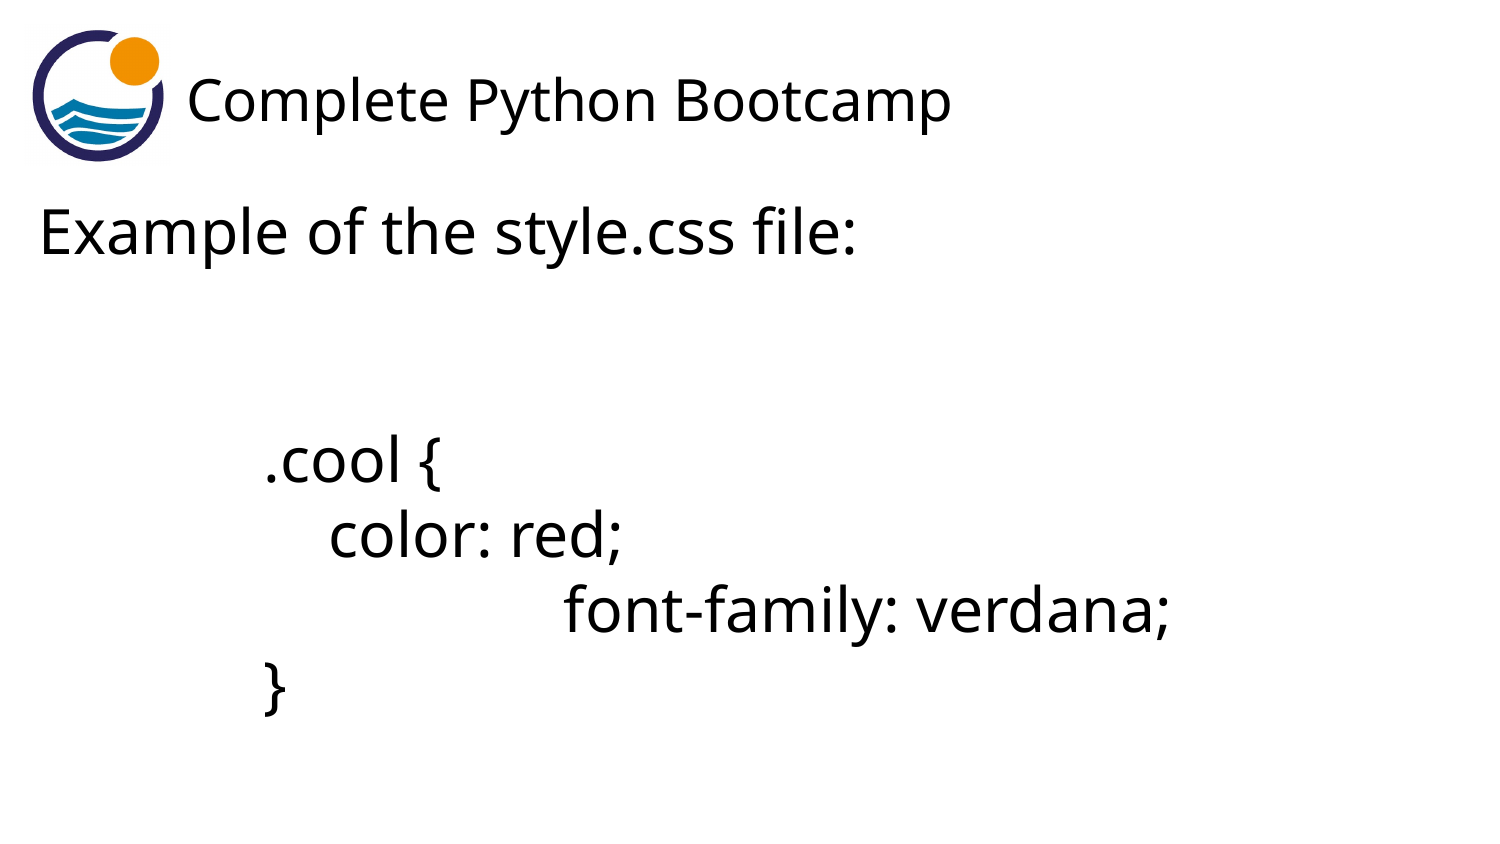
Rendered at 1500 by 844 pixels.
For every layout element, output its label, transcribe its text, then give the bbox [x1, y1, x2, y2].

list Example of the style.css file: .cool { color: red; font-family: verdana; } [24, 166, 1476, 727]
title Complete Python Bootcamp [176, 48, 1449, 143]
picture [24, 24, 172, 167]
